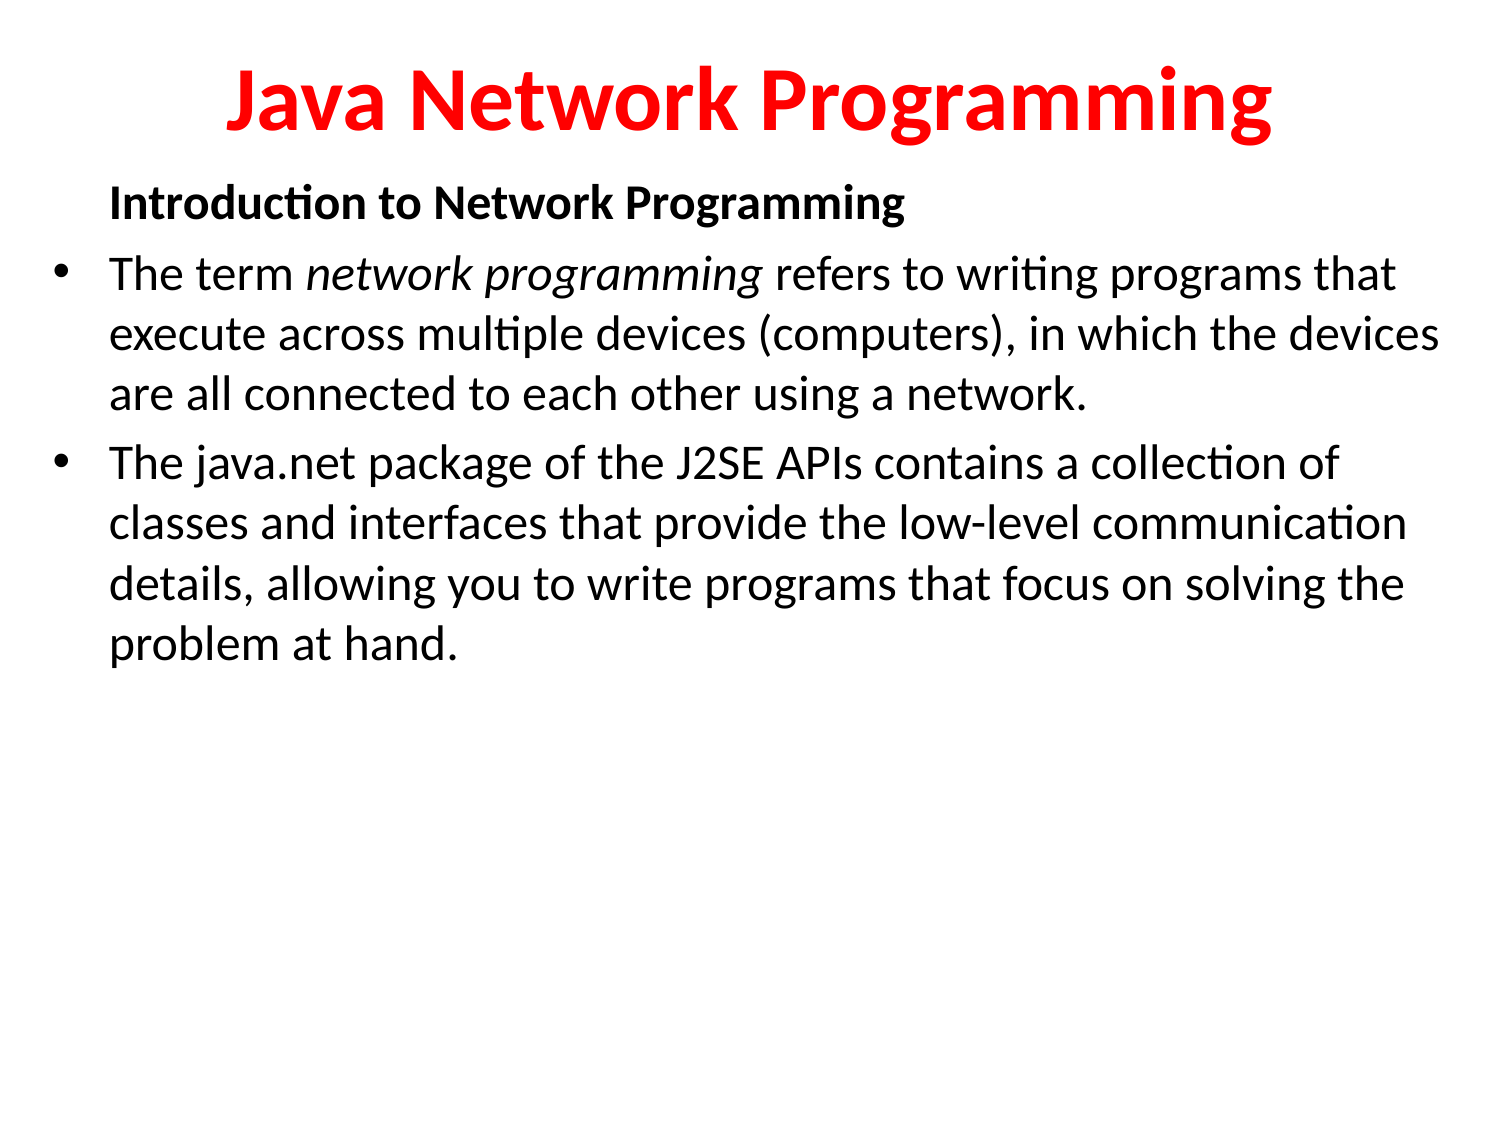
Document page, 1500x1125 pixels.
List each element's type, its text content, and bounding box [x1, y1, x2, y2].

list Introduction to Network Programming The term network programming refers to writing programs that execute across multiple devices (computers), in which the devices are all connected to each other using a network. The java.net package of the J2SE APIs contains a collection of classes and interfaces that provide the low-level communication details, allowing you to write programs that focus on solving the problem at hand. [37, 162, 1500, 1113]
title Java Network Programming [75, 0, 1425, 162]
